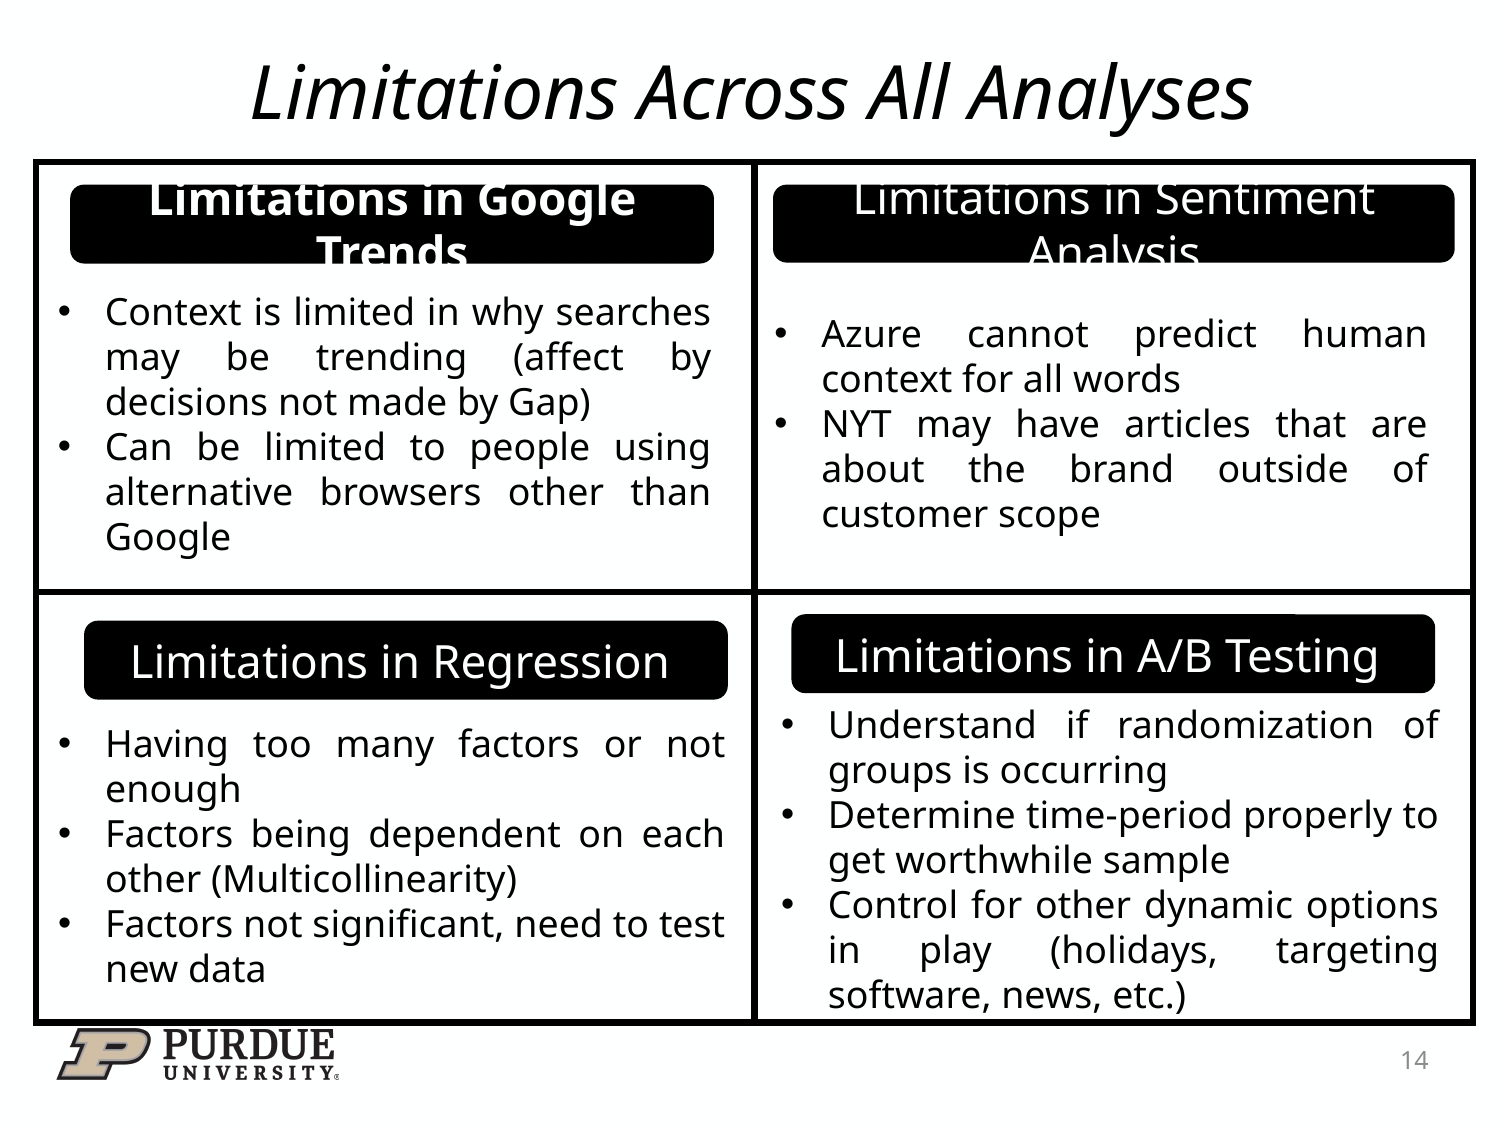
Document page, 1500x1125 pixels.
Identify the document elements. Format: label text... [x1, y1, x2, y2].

text_box Limitations in A/B Testing [791, 614, 1436, 694]
text_box [758, 161, 1474, 592]
text_box Limitations in Regression [84, 620, 728, 700]
text_box Limitations in Sentiment Analysis [773, 184, 1455, 263]
text_box Limitations in Google Trends [70, 184, 714, 264]
slide_number 14 [1263, 1031, 1444, 1092]
text_box Limitations Across All Analyses [59, 47, 1446, 144]
text_box [755, 593, 1474, 1023]
text_box [35, 161, 754, 1023]
